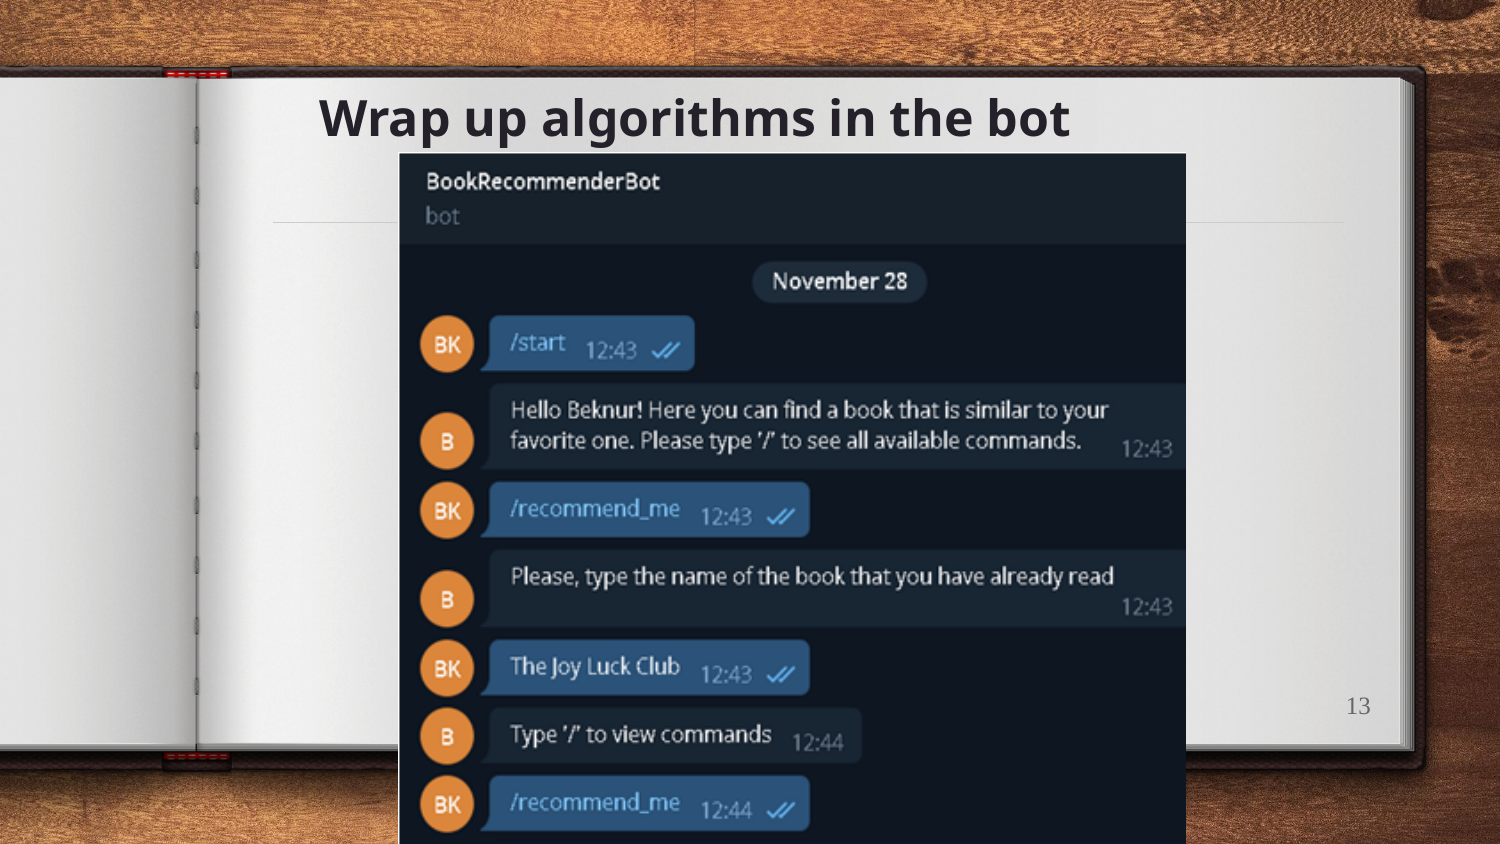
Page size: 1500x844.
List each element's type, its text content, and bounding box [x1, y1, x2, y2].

title Wrap up algorithms in the bot [304, 46, 1391, 162]
slide_number 13 [1295, 672, 1386, 737]
picture [0, 0, 1500, 844]
